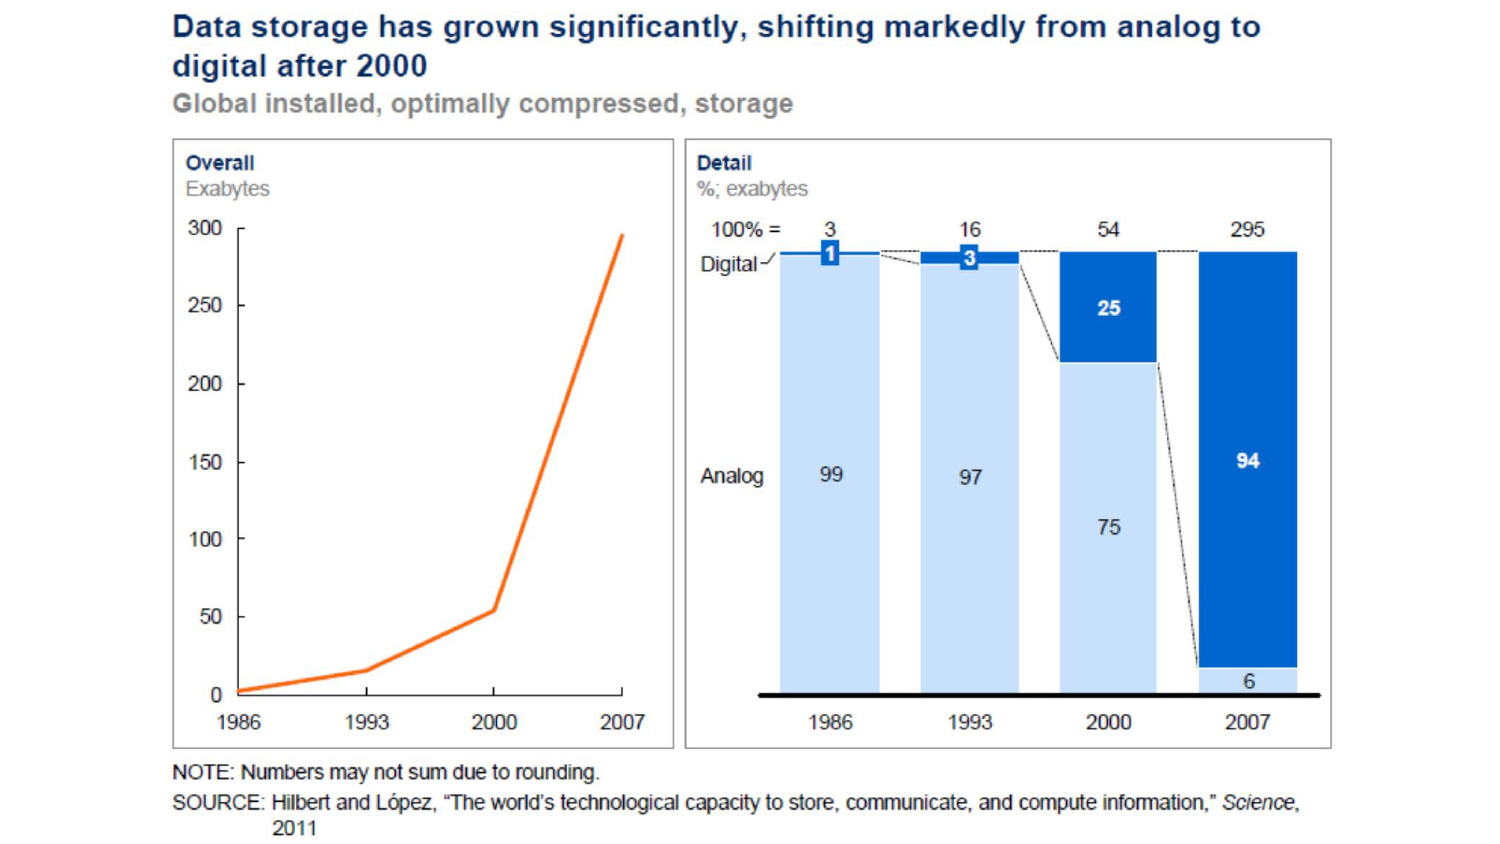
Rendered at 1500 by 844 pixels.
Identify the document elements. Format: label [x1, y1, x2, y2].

text_box [167, 11, 1333, 838]
